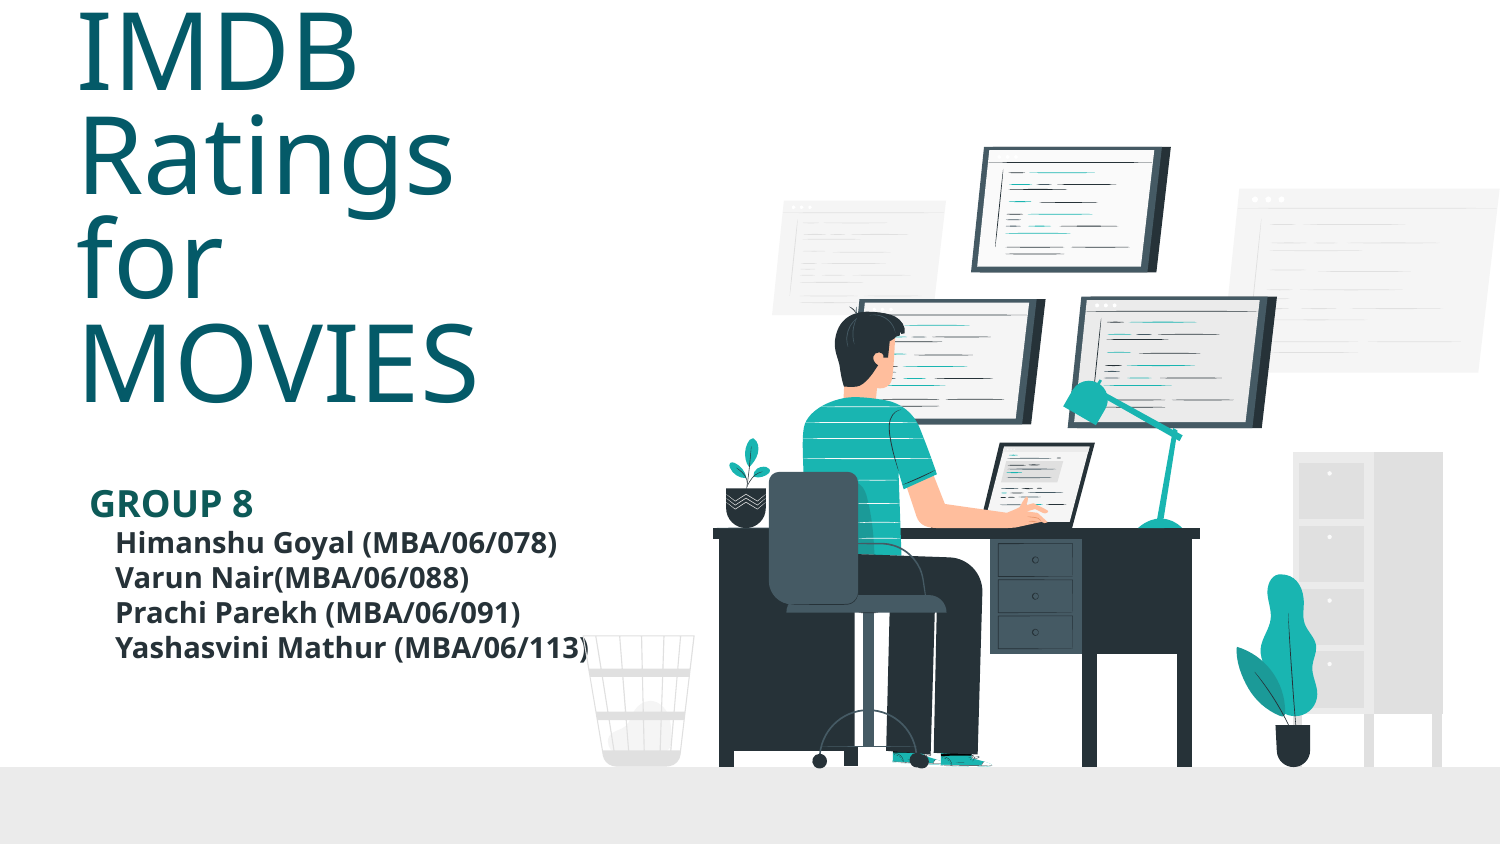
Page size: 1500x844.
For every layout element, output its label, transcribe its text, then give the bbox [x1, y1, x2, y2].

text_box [582, 146, 1500, 769]
subtitle GROUP 8 Himanshu Goyal (MBA/06/078) Varun Nair(MBA/06/088) Prachi Parekh (MBA/06/091) Yashasvini Mathur (MBA/06/113) [74, 464, 577, 689]
title IMDB Ratings for MOVIES [61, 99, 611, 438]
